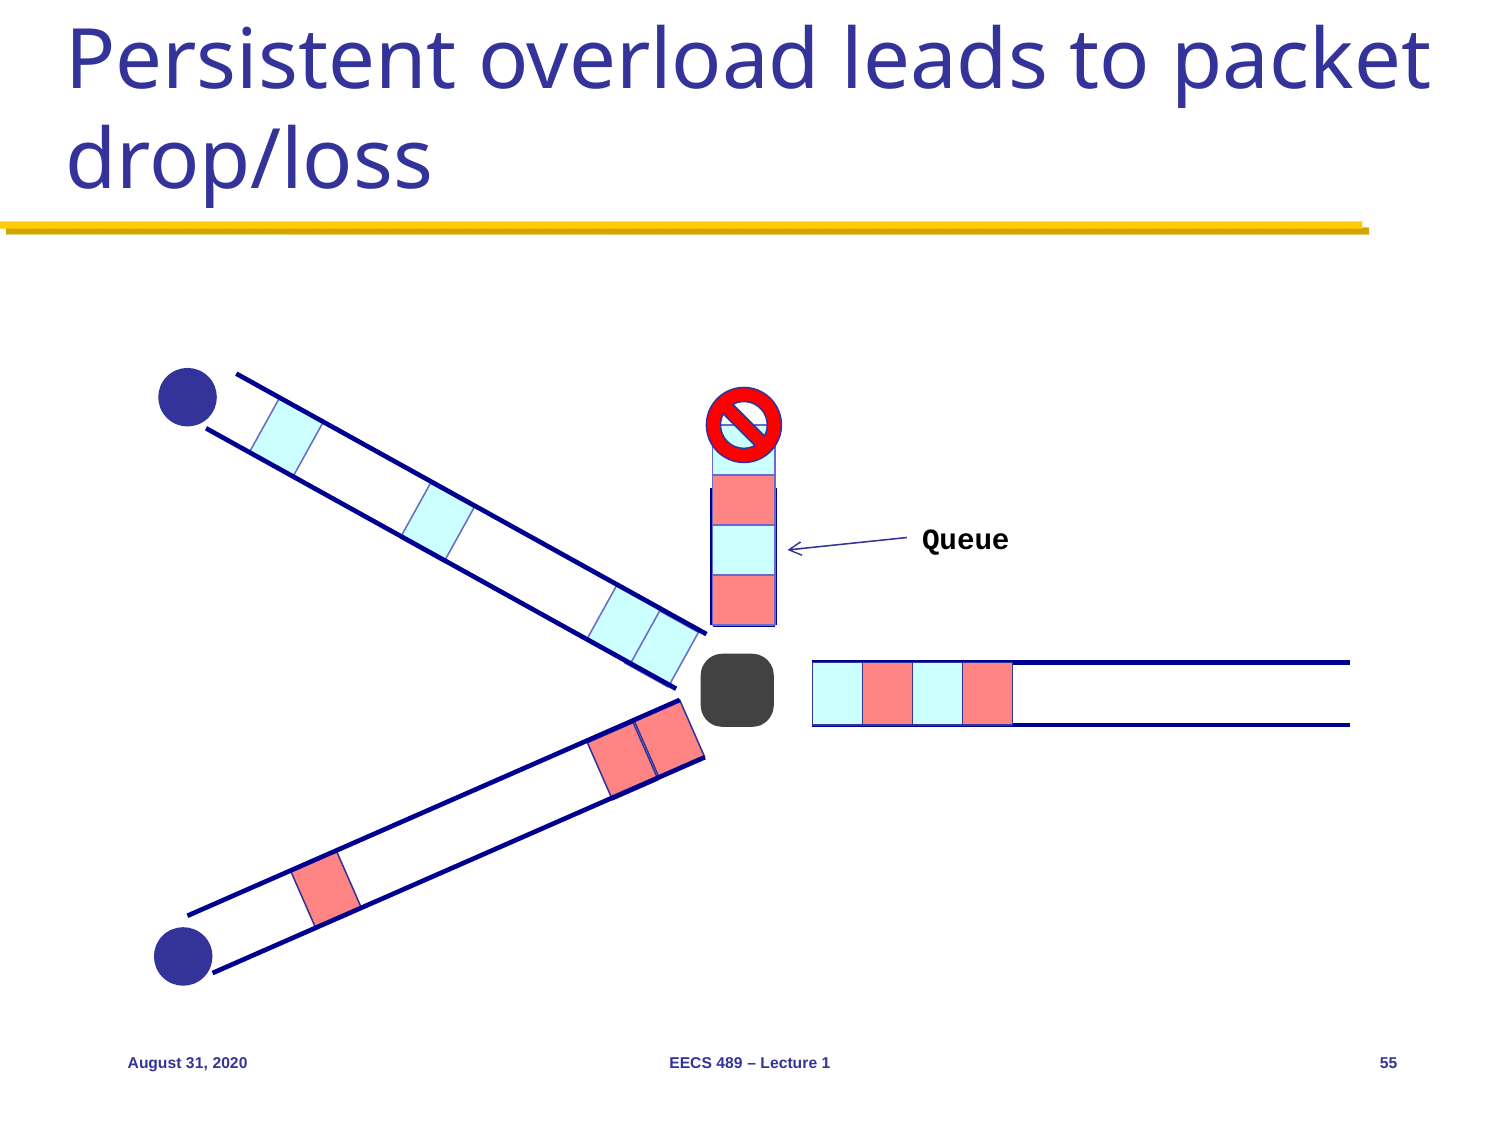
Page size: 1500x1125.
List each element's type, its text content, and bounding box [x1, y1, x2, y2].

text_box [712, 475, 775, 486]
text_box [721, 425, 754, 448]
slide_number 55 [1312, 1024, 1413, 1101]
footer EECS 489 – Lecture 1 [512, 1024, 988, 1101]
text_box [712, 447, 775, 475]
text_box [700, 653, 774, 727]
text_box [812, 662, 1351, 726]
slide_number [112, 1024, 426, 1101]
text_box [787, 537, 907, 551]
text_box Queue [906, 512, 1025, 563]
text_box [186, 498, 725, 566]
text_box [706, 387, 782, 463]
text_box [755, 425, 767, 435]
text_box [153, 927, 213, 986]
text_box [177, 804, 716, 870]
title Persistent overload leads to packet drop/loss [49, 24, 1451, 213]
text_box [712, 487, 776, 626]
text_box [158, 367, 217, 427]
